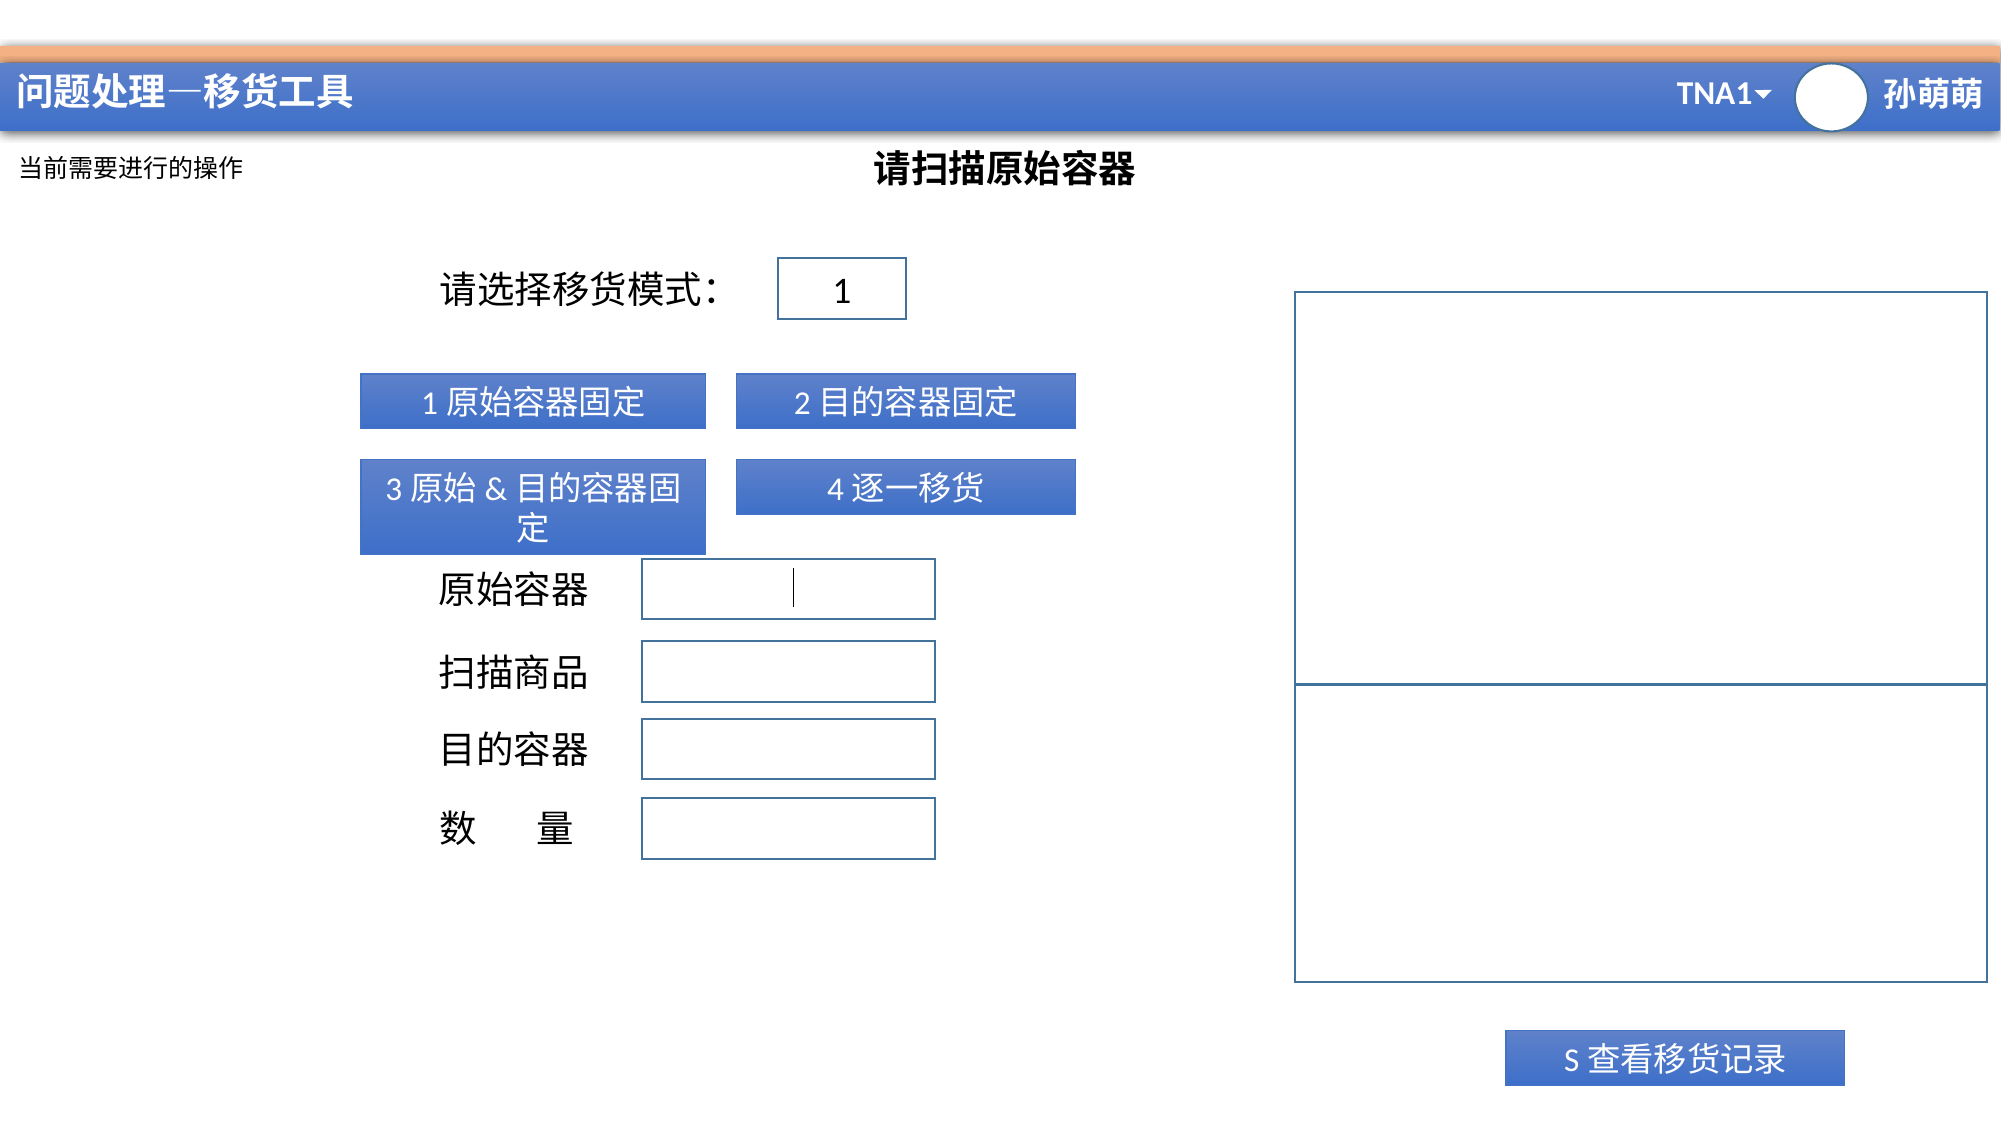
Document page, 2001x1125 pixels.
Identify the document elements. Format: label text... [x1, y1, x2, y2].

text_box 2目的容器固定 [736, 373, 1076, 429]
text_box 3原始&目的容器固定 [360, 459, 706, 555]
text_box 问题处理—移货工具 [1, 60, 369, 121]
text_box 目的容器 [424, 718, 604, 779]
text_box 原始容器 [424, 558, 604, 619]
text_box [641, 797, 936, 860]
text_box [3, 136, 2000, 198]
text_box [641, 718, 936, 780]
text_box 4逐一移货 [736, 459, 1076, 515]
text_box 请选择移货模式： [424, 258, 755, 319]
text_box [641, 640, 936, 703]
text_box 1原始容器固定 [360, 373, 706, 429]
text_box 1 [777, 257, 907, 320]
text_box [1294, 292, 1987, 1087]
text_box [641, 558, 936, 620]
text_box 数 量 [424, 798, 589, 858]
text_box 扫描商品 [424, 641, 604, 702]
